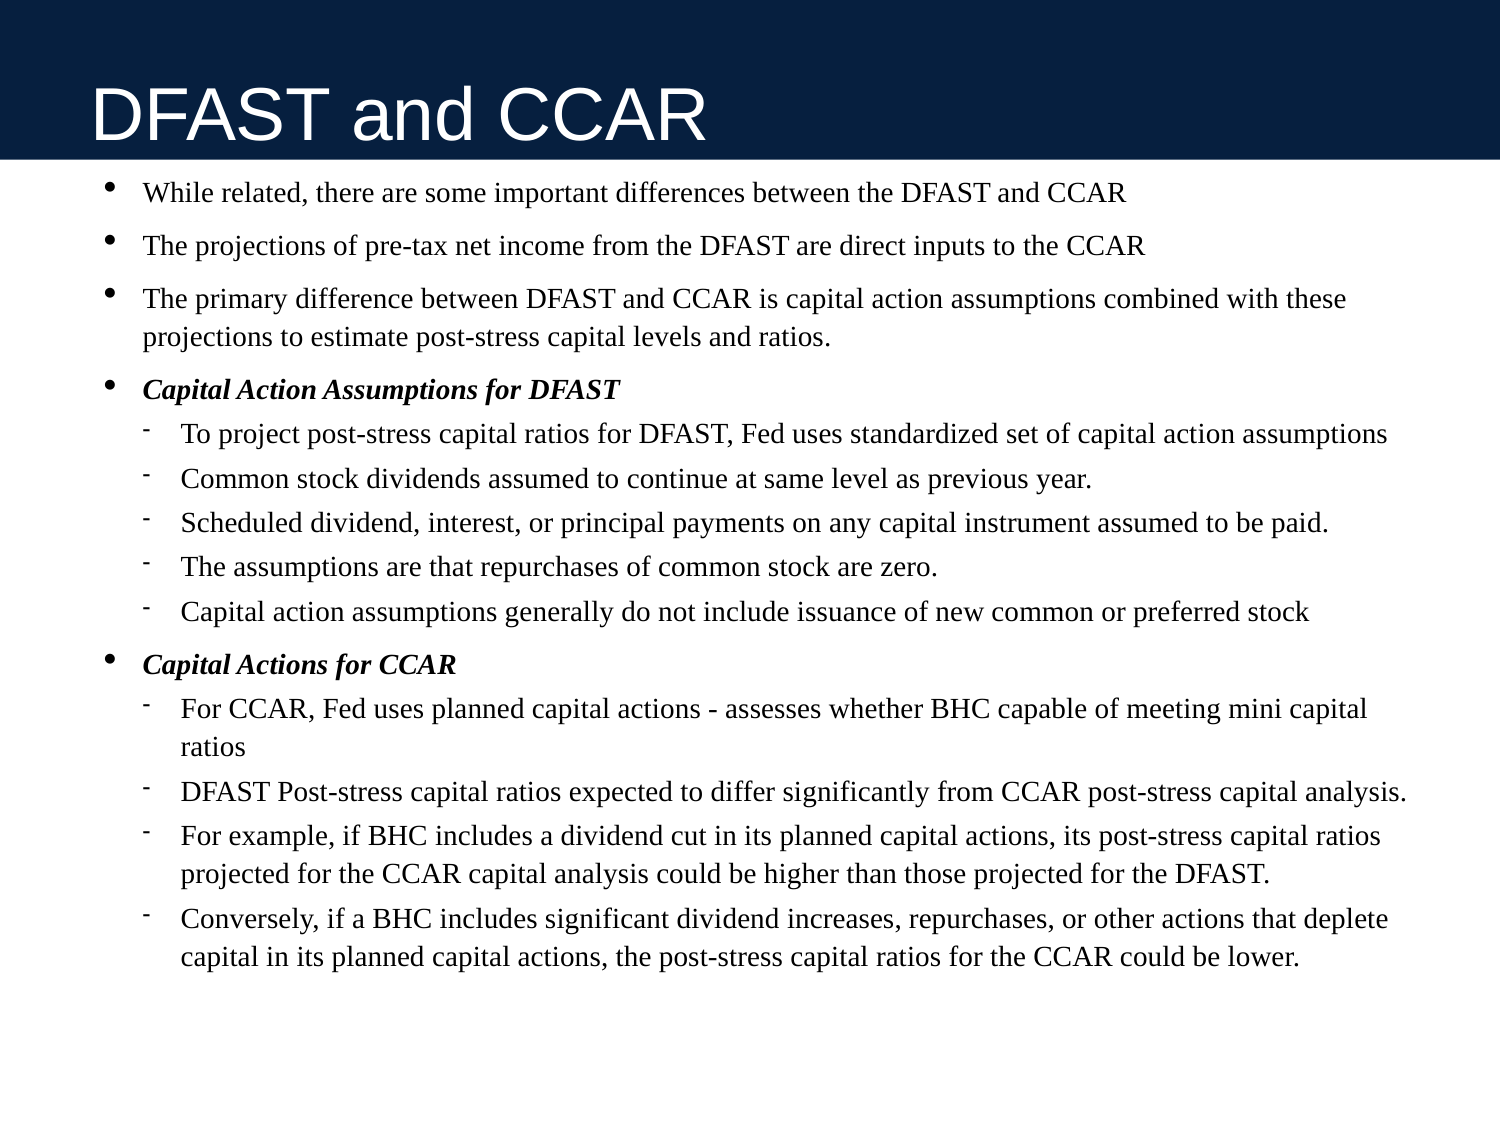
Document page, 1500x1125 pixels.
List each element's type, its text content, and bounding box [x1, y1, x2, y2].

title DFAST and CCAR [74, 28, 1426, 161]
list While related, there are some important differences between the DFAST and CCAR The projections of pre-tax net income from the DFAST are direct inputs to the CCAR The primary difference between DFAST and CCAR is capital action assumptions combined with these projections to estimate post-stress capital levels and ratios. Capital Action Assumptions for DFAST To project post-stress capital ratios for DFAST, Fed uses standardized set of capital action assumptions Common stock dividends assumed to continue at same level as previous year. Scheduled dividend, interest, or principal payments on any capital instrument assumed to be paid. The assumptions are that repurchases of common stock are zero. Capital action assumptions generally do not include issuance of new common or preferred stock Capital Actions for CCAR For CCAR, Fed uses planned capital actions - assesses whether BHC capable of meeting mini capital ratios DFAST Post-stress capital ratios expected to differ significantly from CCAR post-stress capital analysis. For example, if BHC includes a dividend cut in its planned capital actions, its post-stress capital ratios projected for the CCAR capital analysis could be higher than those projected for the DFAST. Conversely, if a BHC includes significant dividend increases, repurchases, or other actions that deplete capital in its planned capital actions, the post-stress capital ratios for the CCAR could be lower. [74, 161, 1452, 1006]
